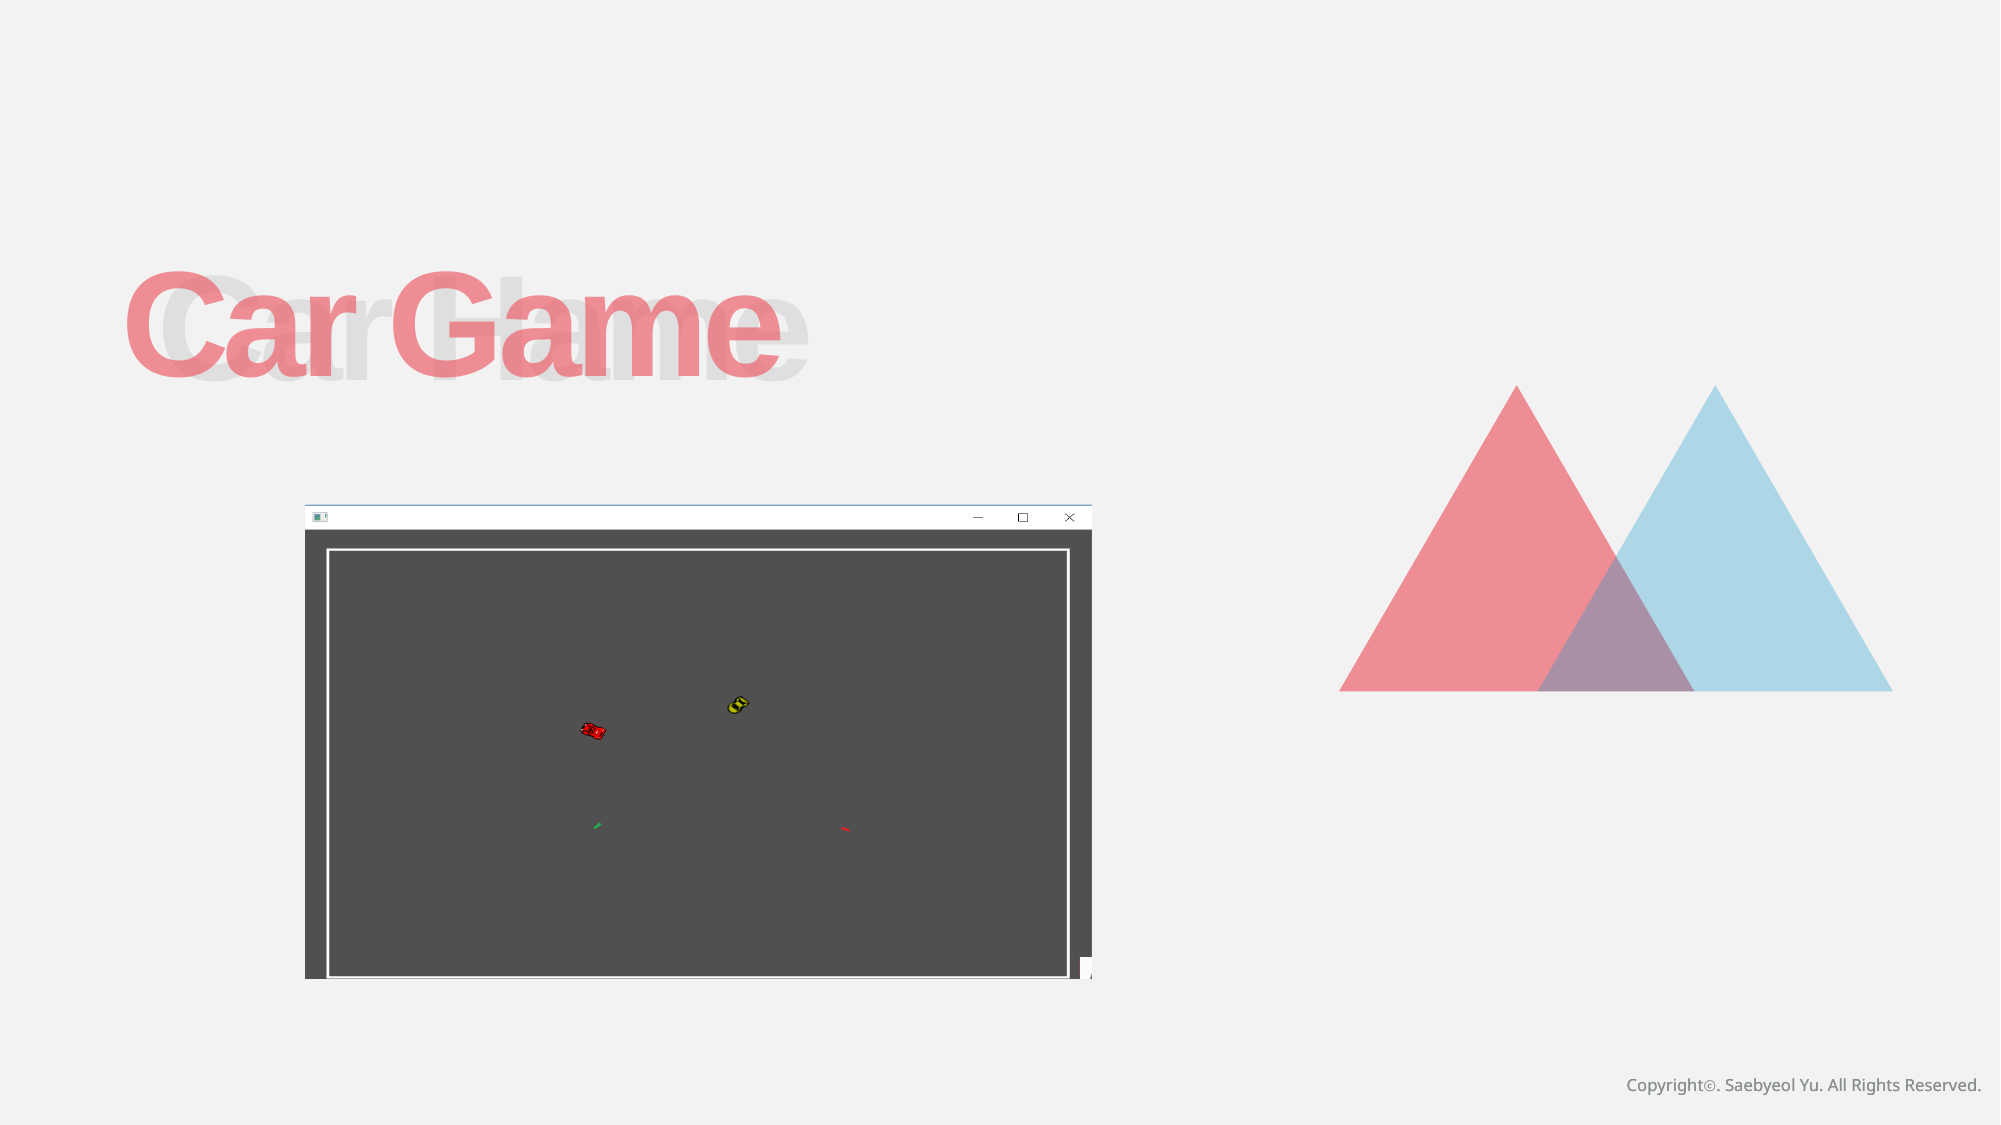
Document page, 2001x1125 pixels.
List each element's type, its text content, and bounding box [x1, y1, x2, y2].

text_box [1338, 385, 1893, 692]
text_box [67, 218, 830, 420]
picture [305, 504, 1092, 979]
text_box Copyrightⓒ. Saebyeol Yu. All Rights Reserved. [1611, 1067, 1998, 1102]
